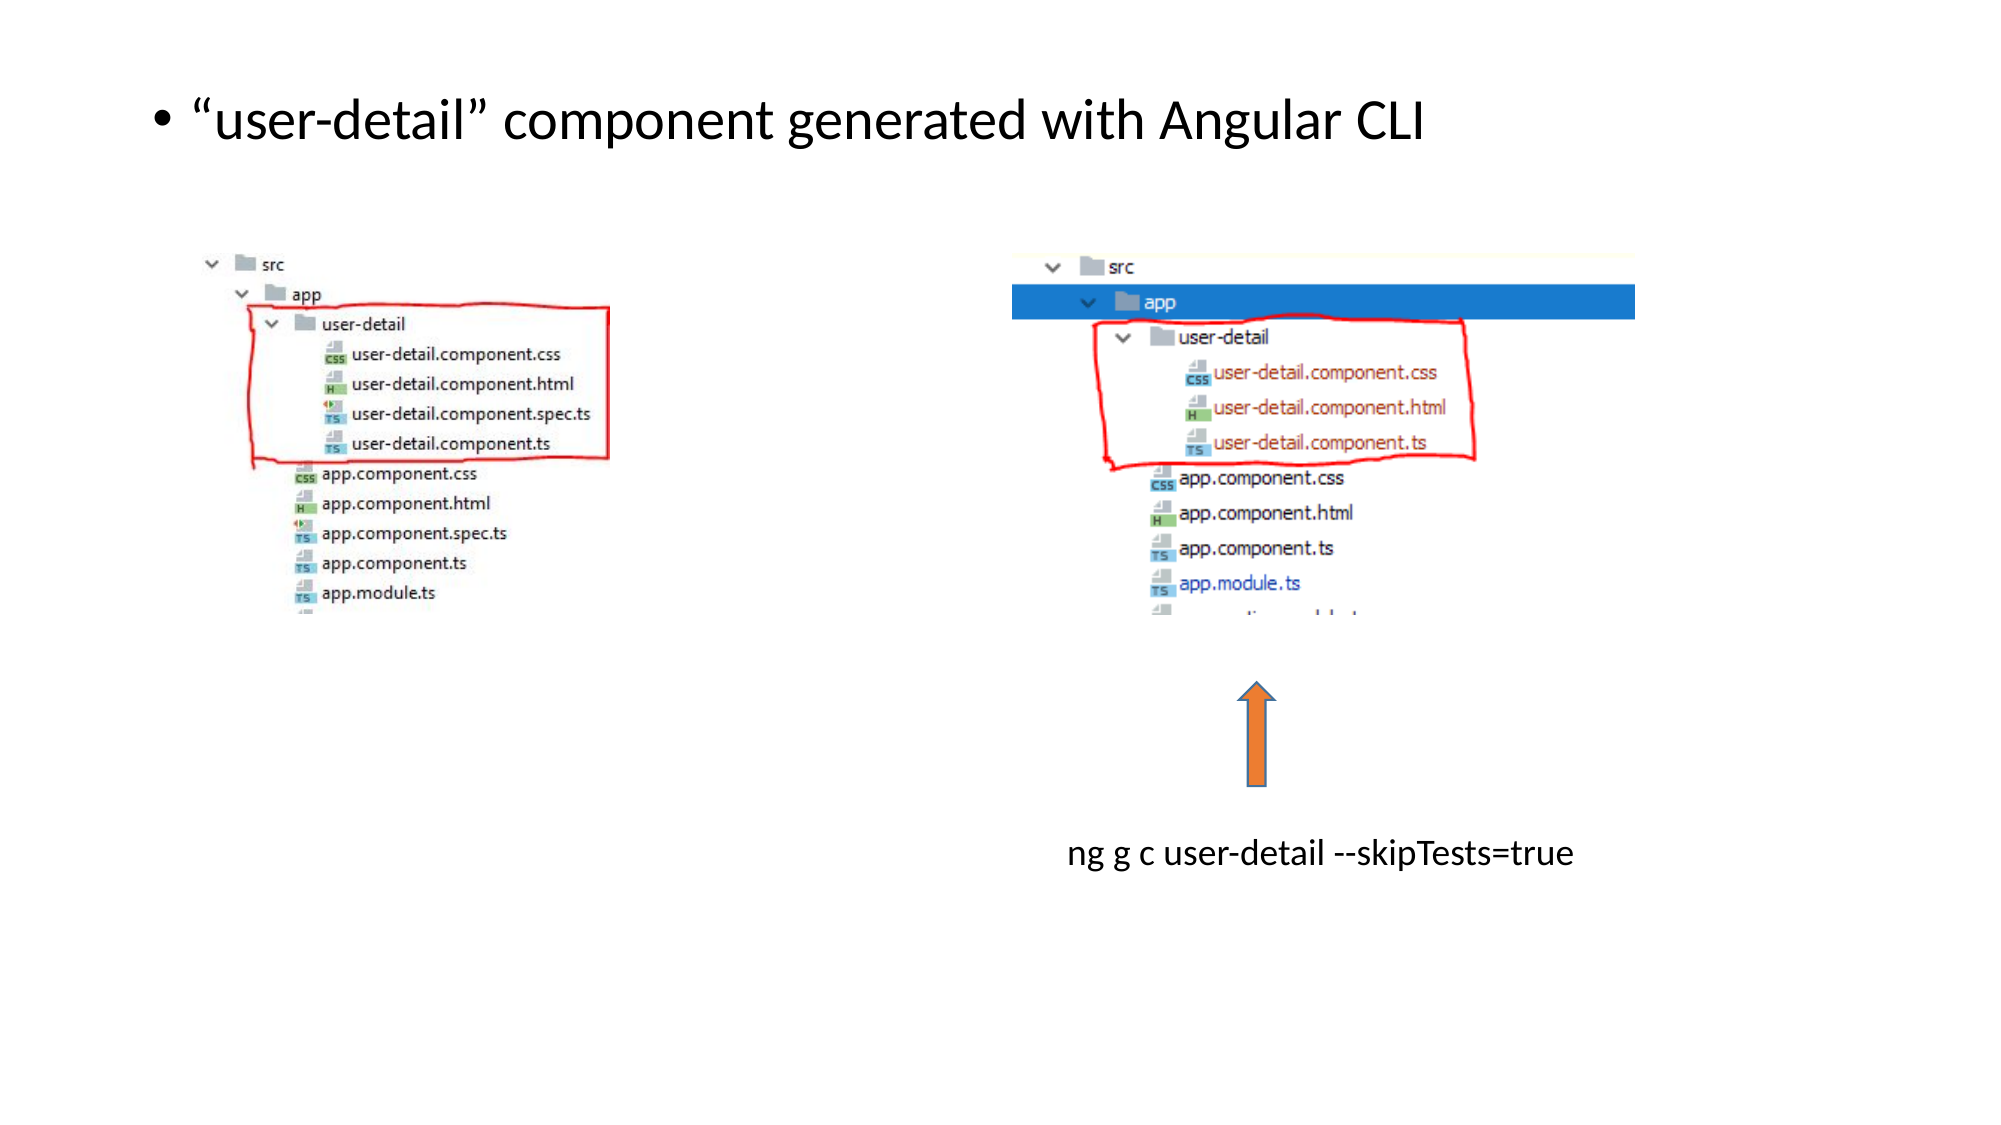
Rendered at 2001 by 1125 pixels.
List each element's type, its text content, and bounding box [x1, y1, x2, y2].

list “user-detail” component generated with Angular CLI ng g c user-detail --skipTests=true [137, 81, 1863, 1014]
picture [201, 253, 610, 614]
text_box [1236, 680, 1277, 788]
picture [1012, 253, 1635, 615]
